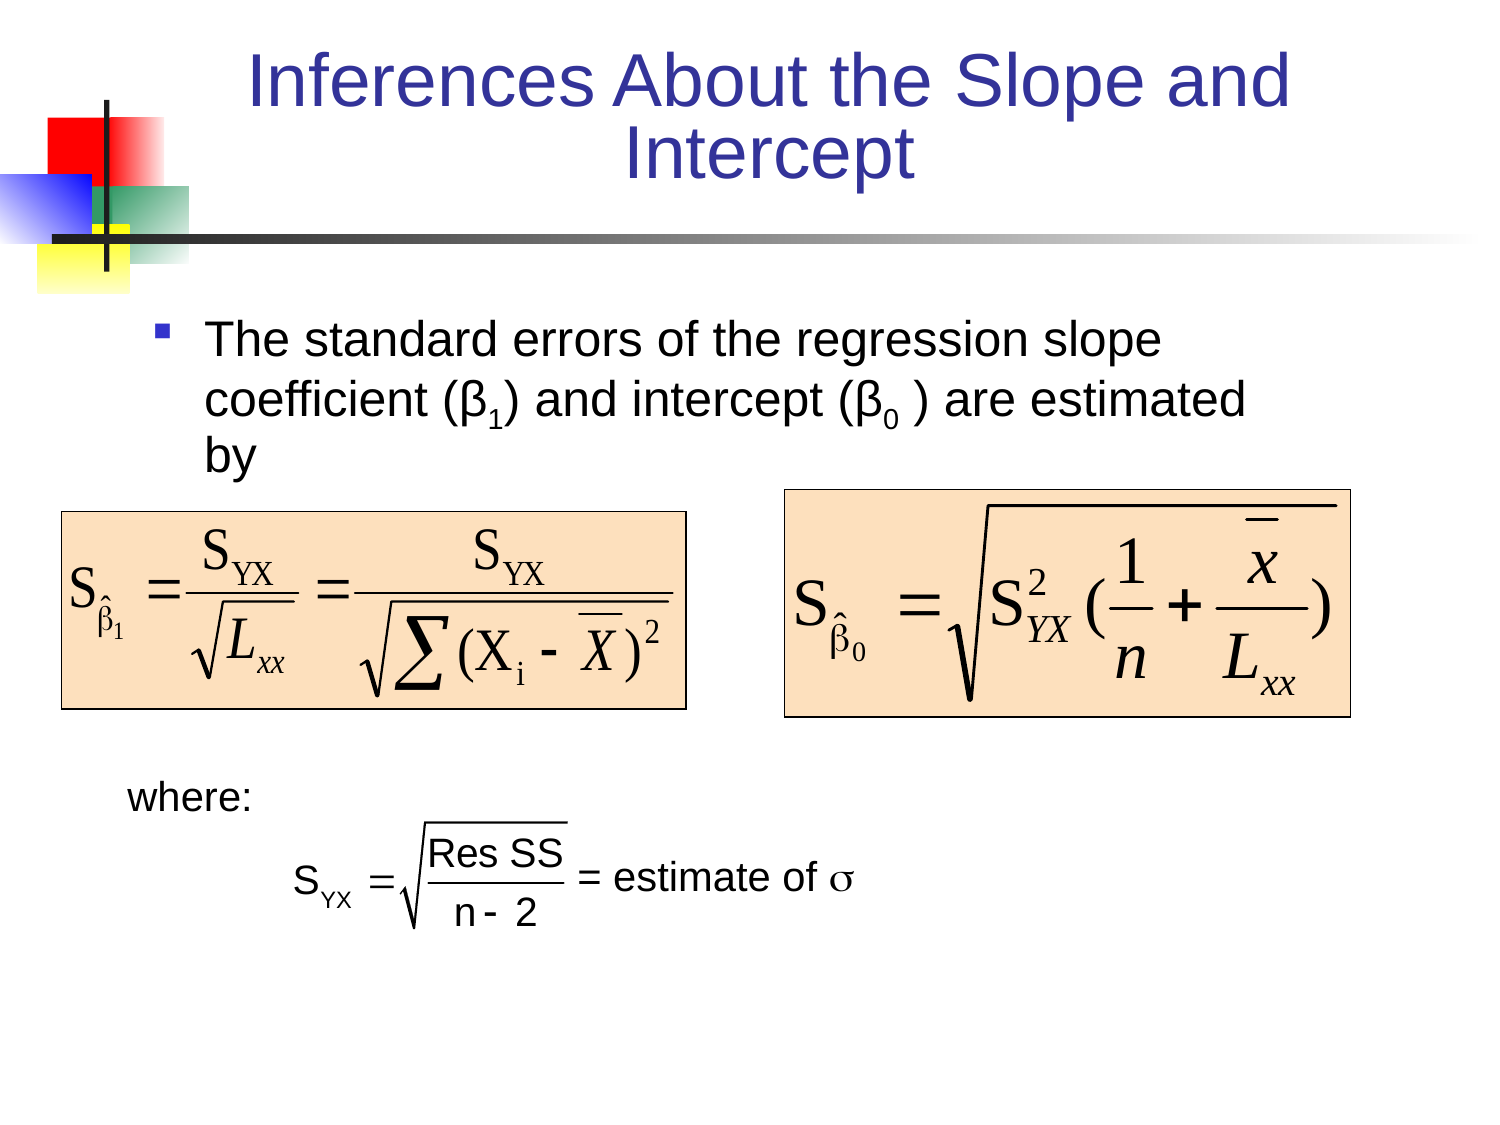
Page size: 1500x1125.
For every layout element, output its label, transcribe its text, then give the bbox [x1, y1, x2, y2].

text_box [784, 489, 1351, 717]
title Inferences About the Slope and Intercept [188, 37, 1350, 200]
text_box where: = estimate of  [112, 762, 1450, 908]
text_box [62, 512, 686, 709]
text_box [287, 812, 577, 940]
list The standard errors of the regression slope coefficient (β1) and intercept (β0 ) are estimated by [137, 306, 1288, 488]
